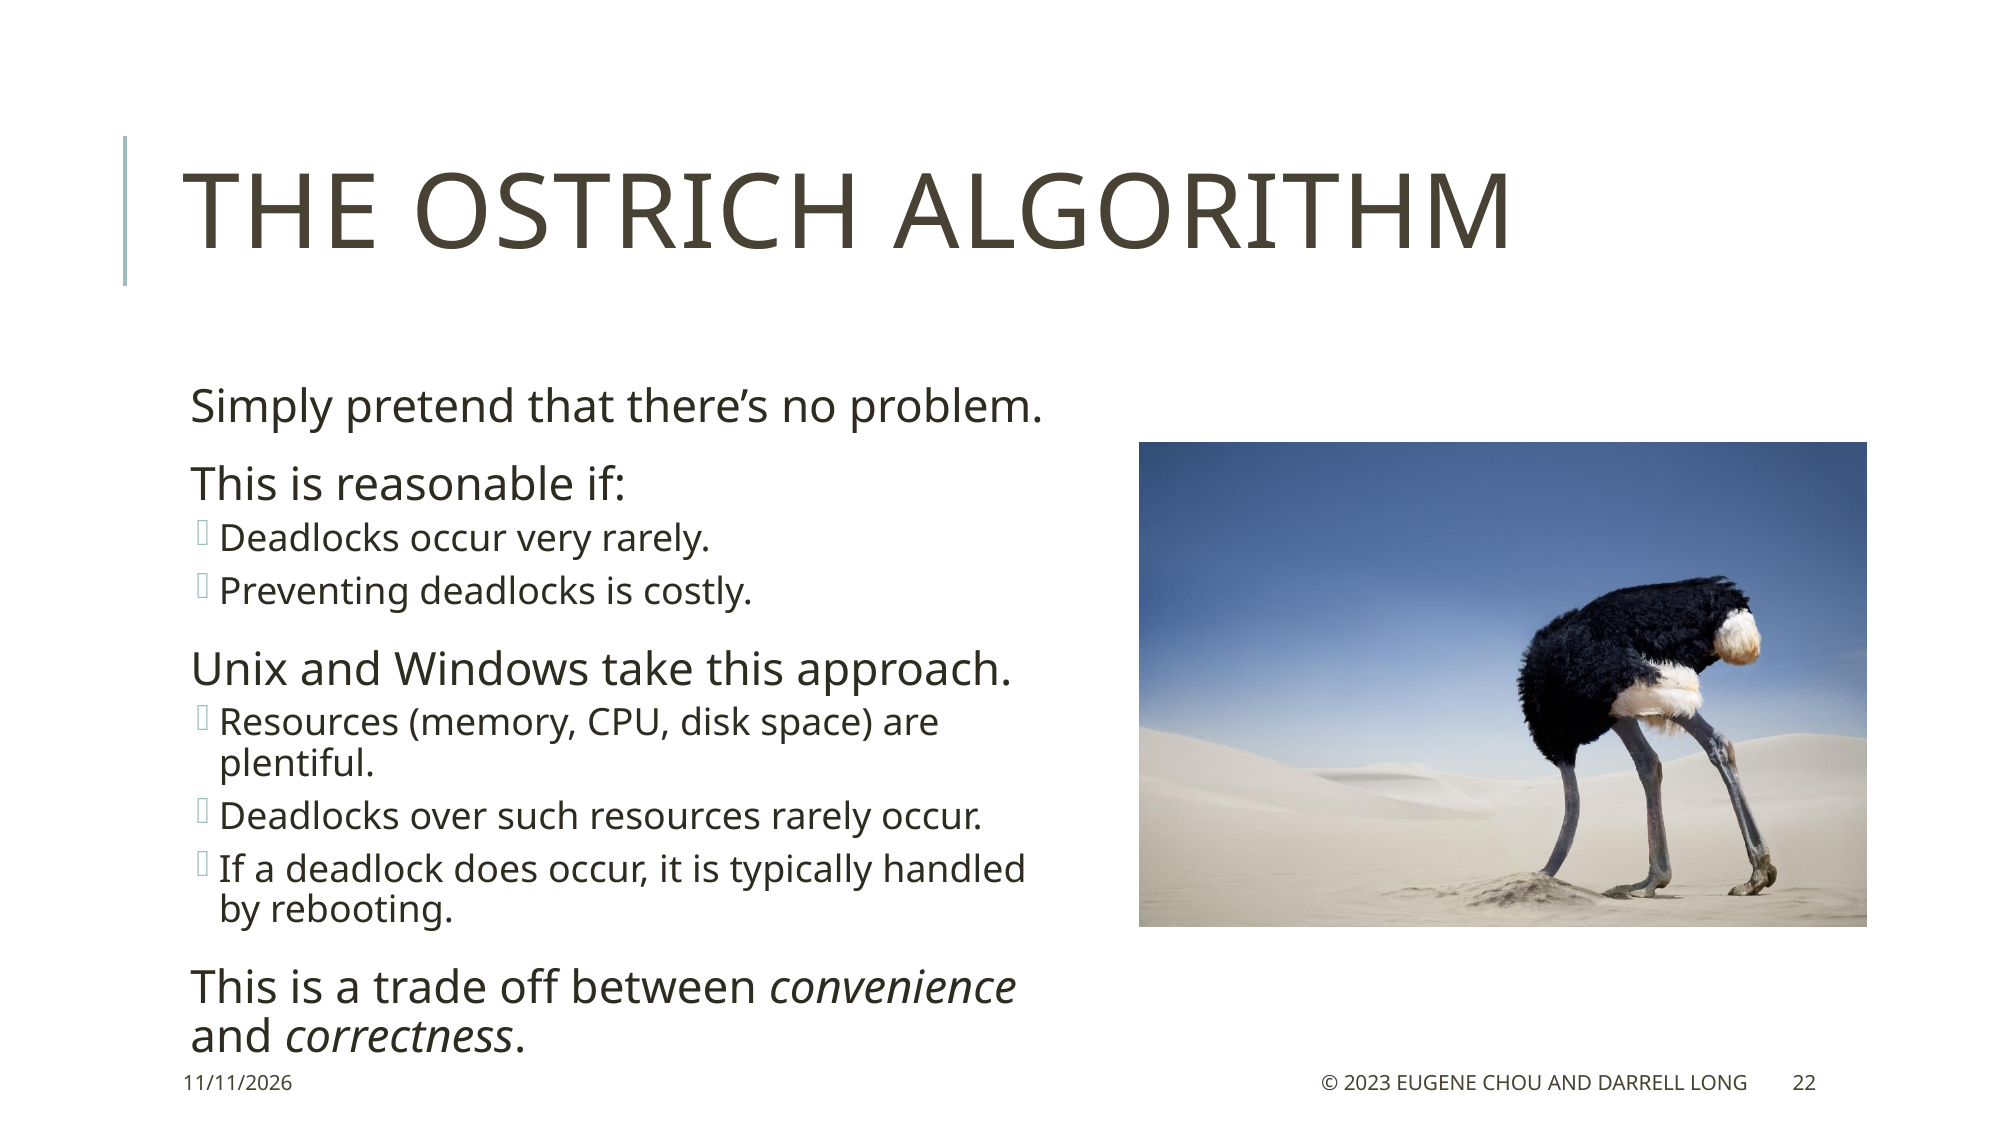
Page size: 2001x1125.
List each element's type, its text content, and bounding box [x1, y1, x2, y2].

list Simply pretend that there’s no problem. This is reasonable if: Deadlocks occur very rarely. Preventing deadlocks is costly. Unix and Windows take this approach. Resources (memory, CPU, disk space) are plentiful. Deadlocks over such resources rarely occur. If a deadlock does occur, it is typically handled by rebooting. This is a trade off between convenience and correctness. [168, 375, 1068, 1035]
slide_number 22 [1777, 1061, 1938, 1107]
footer © 2023 Eugene Chou and Darrell Long [794, 1061, 1763, 1107]
title The ostrich algorithm [168, 96, 1763, 342]
picture [1138, 442, 1867, 928]
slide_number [168, 1061, 522, 1107]
